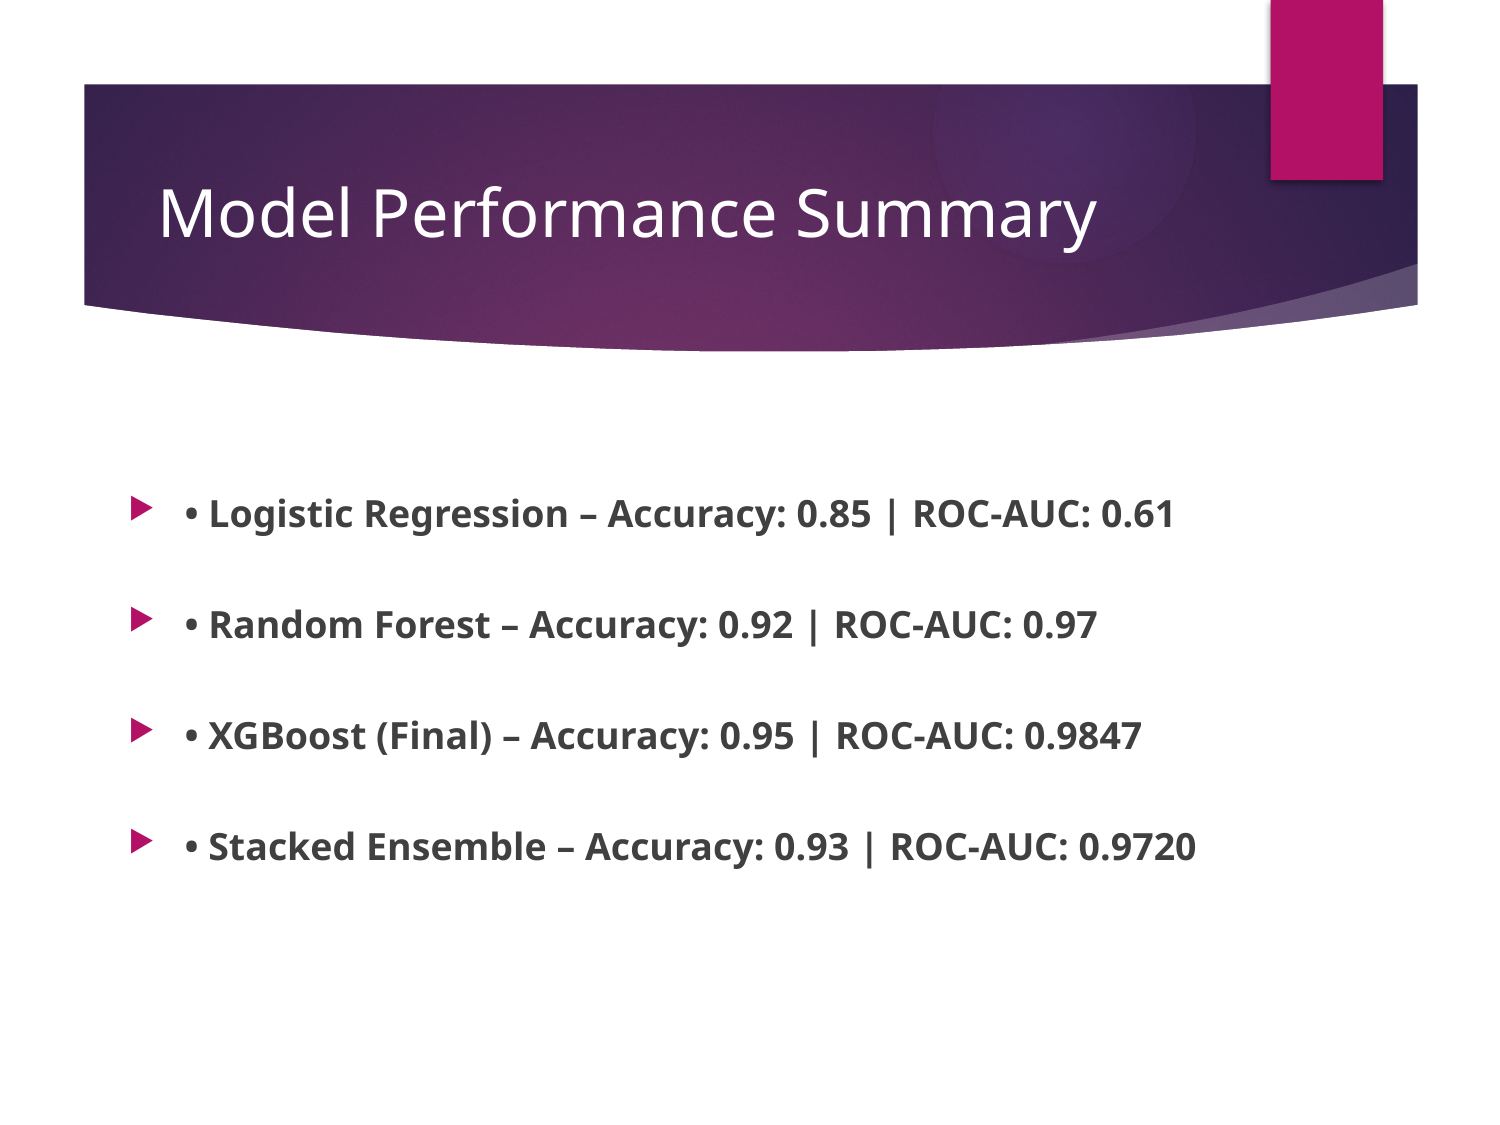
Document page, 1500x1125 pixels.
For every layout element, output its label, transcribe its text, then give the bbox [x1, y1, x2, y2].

list • Logistic Regression – Accuracy: 0.85 | ROC-AUC: 0.61 • Random Forest – Accuracy: 0.92 | ROC-AUC: 0.97 • XGBoost (Final) – Accuracy: 0.95 | ROC-AUC: 0.9847 • Stacked Ensemble – Accuracy: 0.93 | ROC-AUC: 0.9720 [113, 437, 1387, 1017]
title Model Performance Summary [142, 152, 1183, 269]
